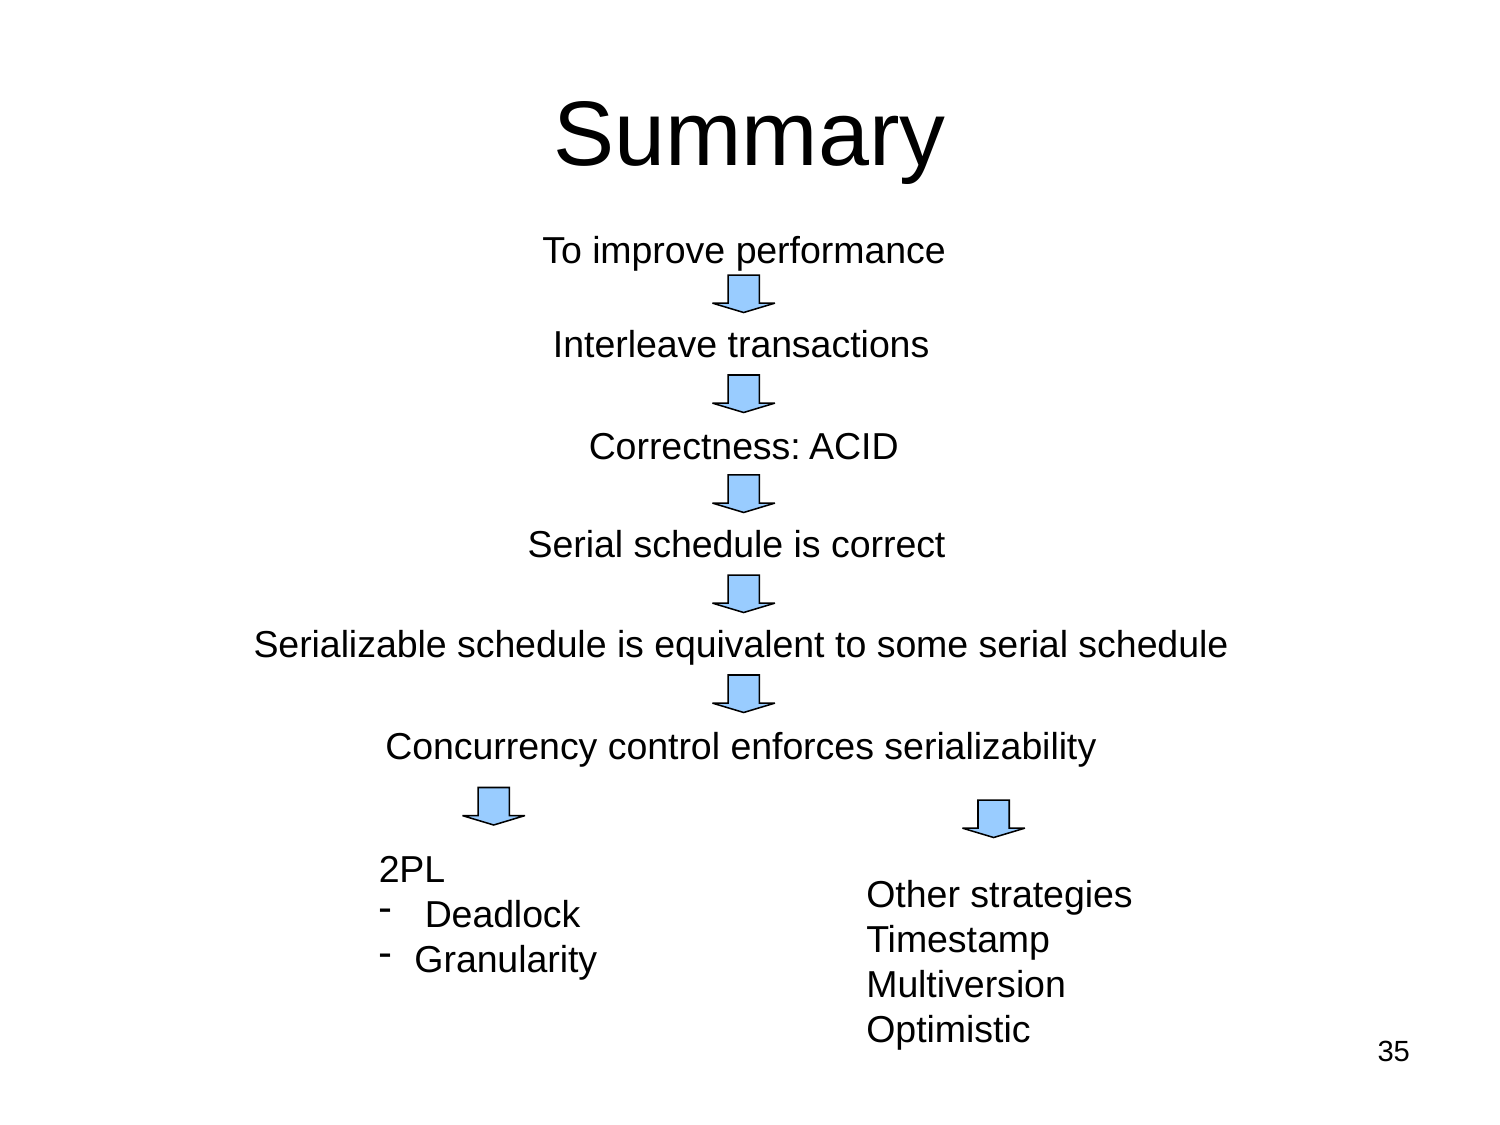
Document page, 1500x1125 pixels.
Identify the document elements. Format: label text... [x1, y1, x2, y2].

text_box [712, 279, 775, 313]
text_box Serial schedule is correct [513, 512, 961, 573]
text_box [712, 575, 775, 613]
text_box [962, 800, 1025, 838]
text_box Concurrency control enforces serializability [370, 714, 1112, 775]
text_box [712, 375, 775, 413]
text_box Interleave transactions [538, 312, 945, 373]
text_box Serializable schedule is equivalent to some serial schedule [238, 612, 1244, 673]
text_box [462, 787, 525, 826]
text_box 2PL Deadlock Granularity [364, 837, 612, 988]
slide_number 35 [1074, 1024, 1426, 1103]
text_box To improve performance [527, 218, 961, 279]
title Summary [75, 45, 1425, 213]
text_box [712, 474, 775, 513]
text_box Correctness: ACID [573, 414, 914, 475]
text_box [712, 675, 775, 713]
text_box Other strategies Timestamp Multiversion Optimistic [851, 862, 1148, 1058]
